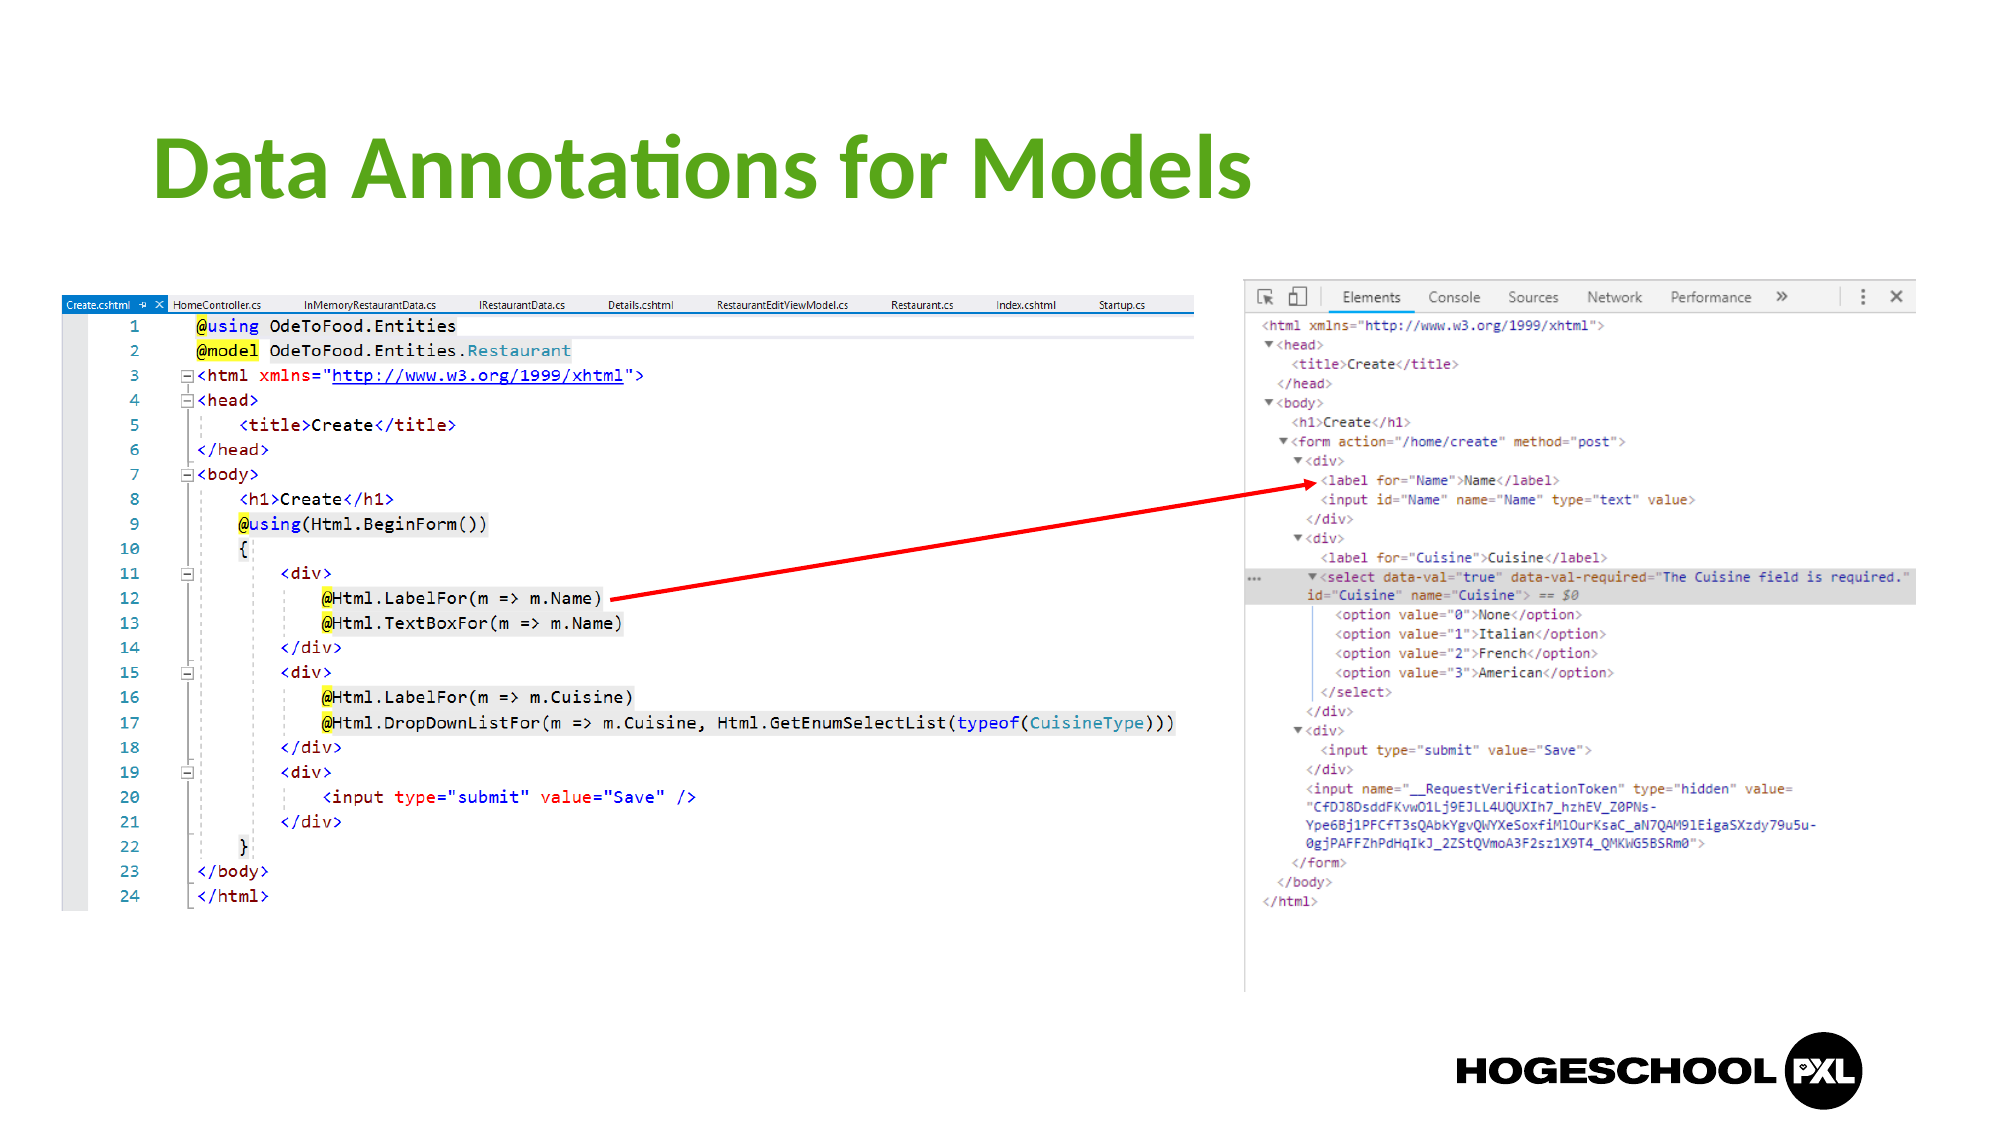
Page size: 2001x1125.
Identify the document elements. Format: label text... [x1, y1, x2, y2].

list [1243, 277, 1916, 992]
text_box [610, 482, 1318, 600]
title Data Annotations for Models [137, 59, 1863, 278]
picture [61, 295, 1195, 911]
